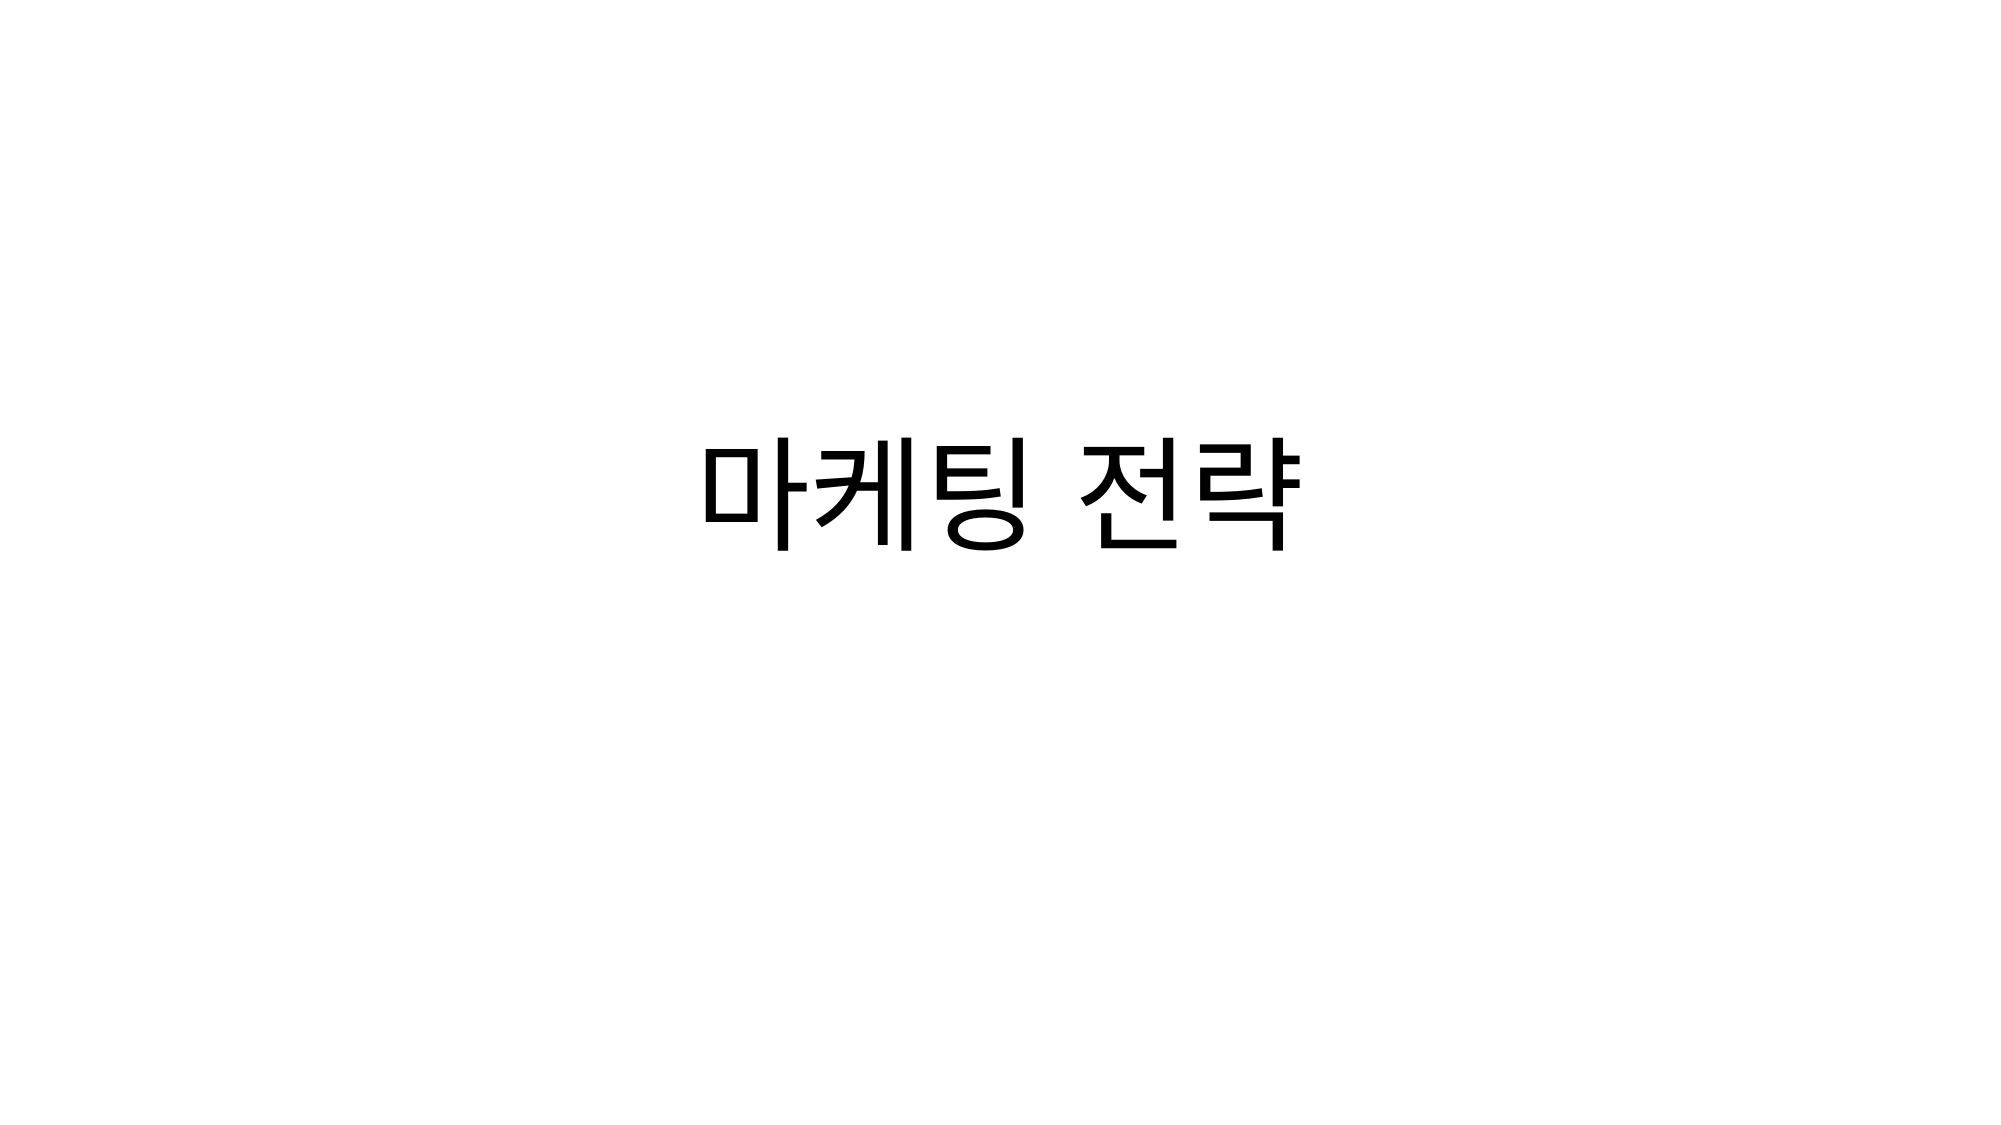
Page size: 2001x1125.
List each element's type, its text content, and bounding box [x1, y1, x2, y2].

title 마케팅 전략 [249, 184, 1750, 576]
